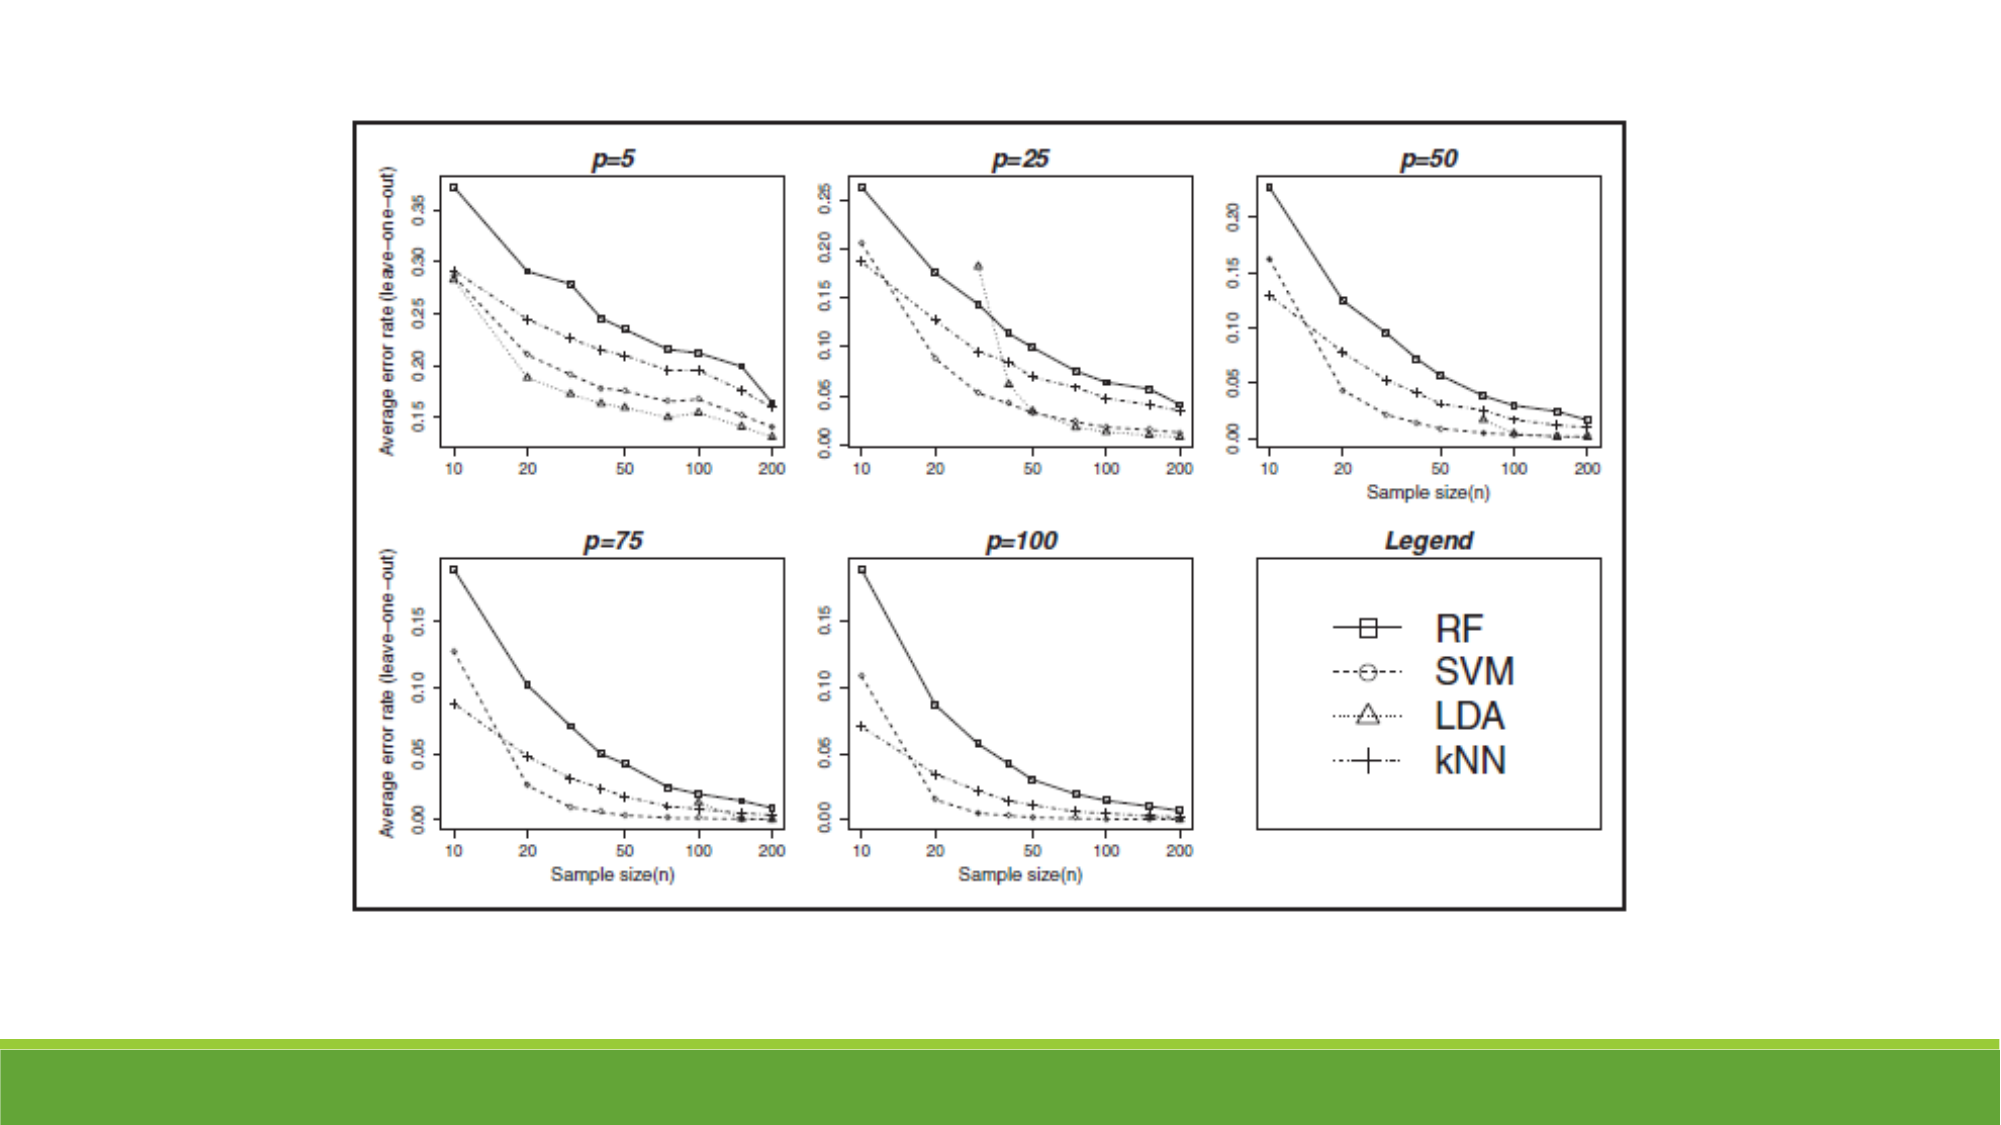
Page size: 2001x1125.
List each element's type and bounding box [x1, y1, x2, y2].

picture [347, 104, 1653, 935]
